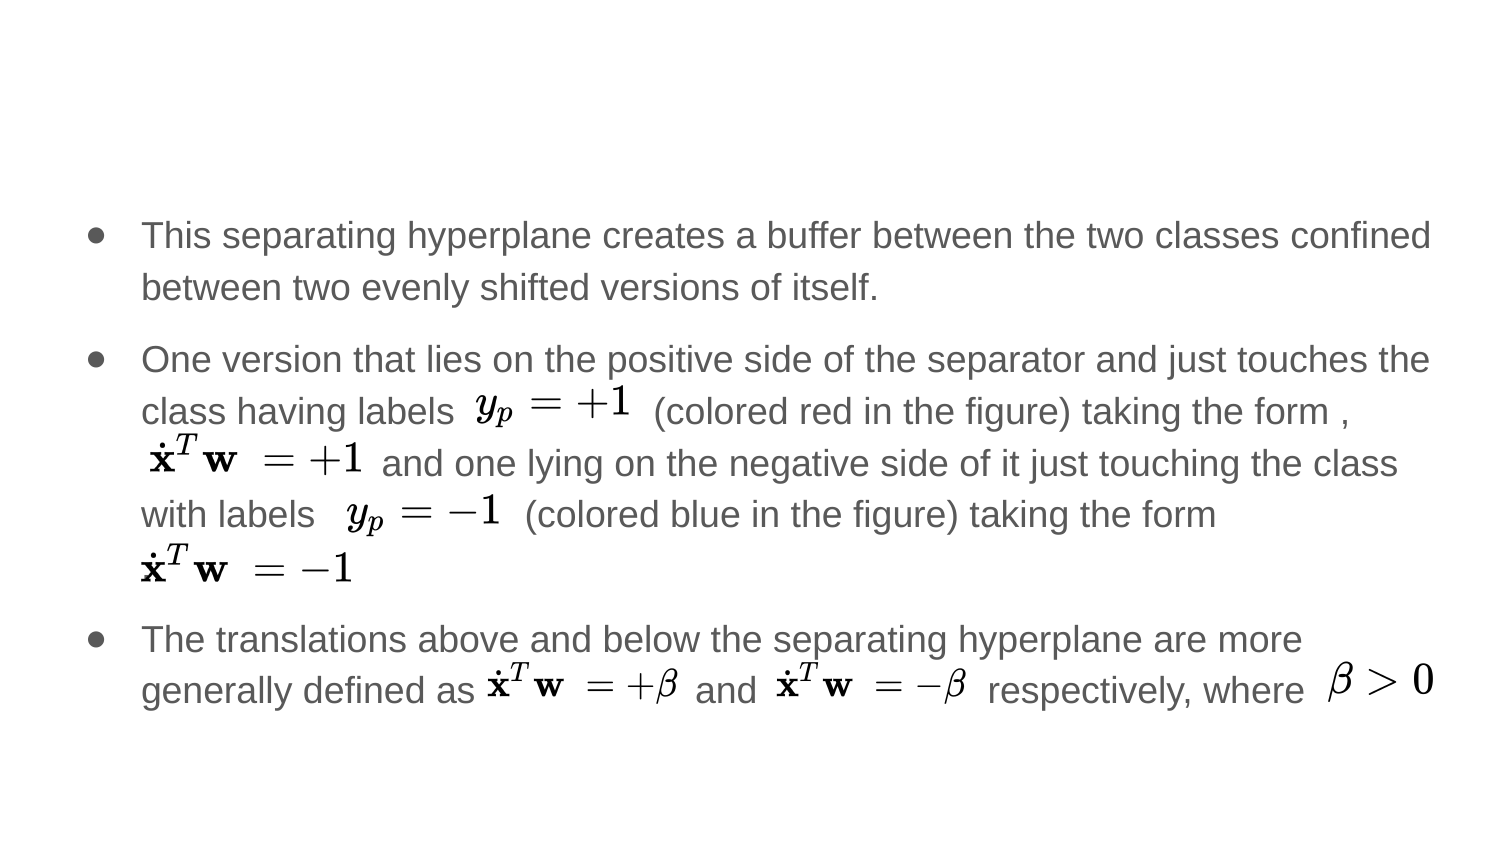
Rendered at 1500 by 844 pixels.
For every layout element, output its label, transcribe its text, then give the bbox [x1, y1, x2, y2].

picture [475, 379, 632, 431]
list This separating hyperplane creates a buffer between the two classes confined between two evenly shifted versions of itself. One version that lies on the positive side of the separator and just touches the class having labels (colored red in the figure) taking the form , and one lying on the negative side of it just touching the class with labels (colored blue in the figure) taking the form . The translations above and below the separating hyperplane are more generally defined as and respectively, where [51, 189, 1449, 750]
picture [487, 658, 687, 707]
picture [1326, 658, 1434, 707]
picture [775, 658, 975, 707]
picture [139, 489, 502, 590]
picture [148, 429, 365, 480]
